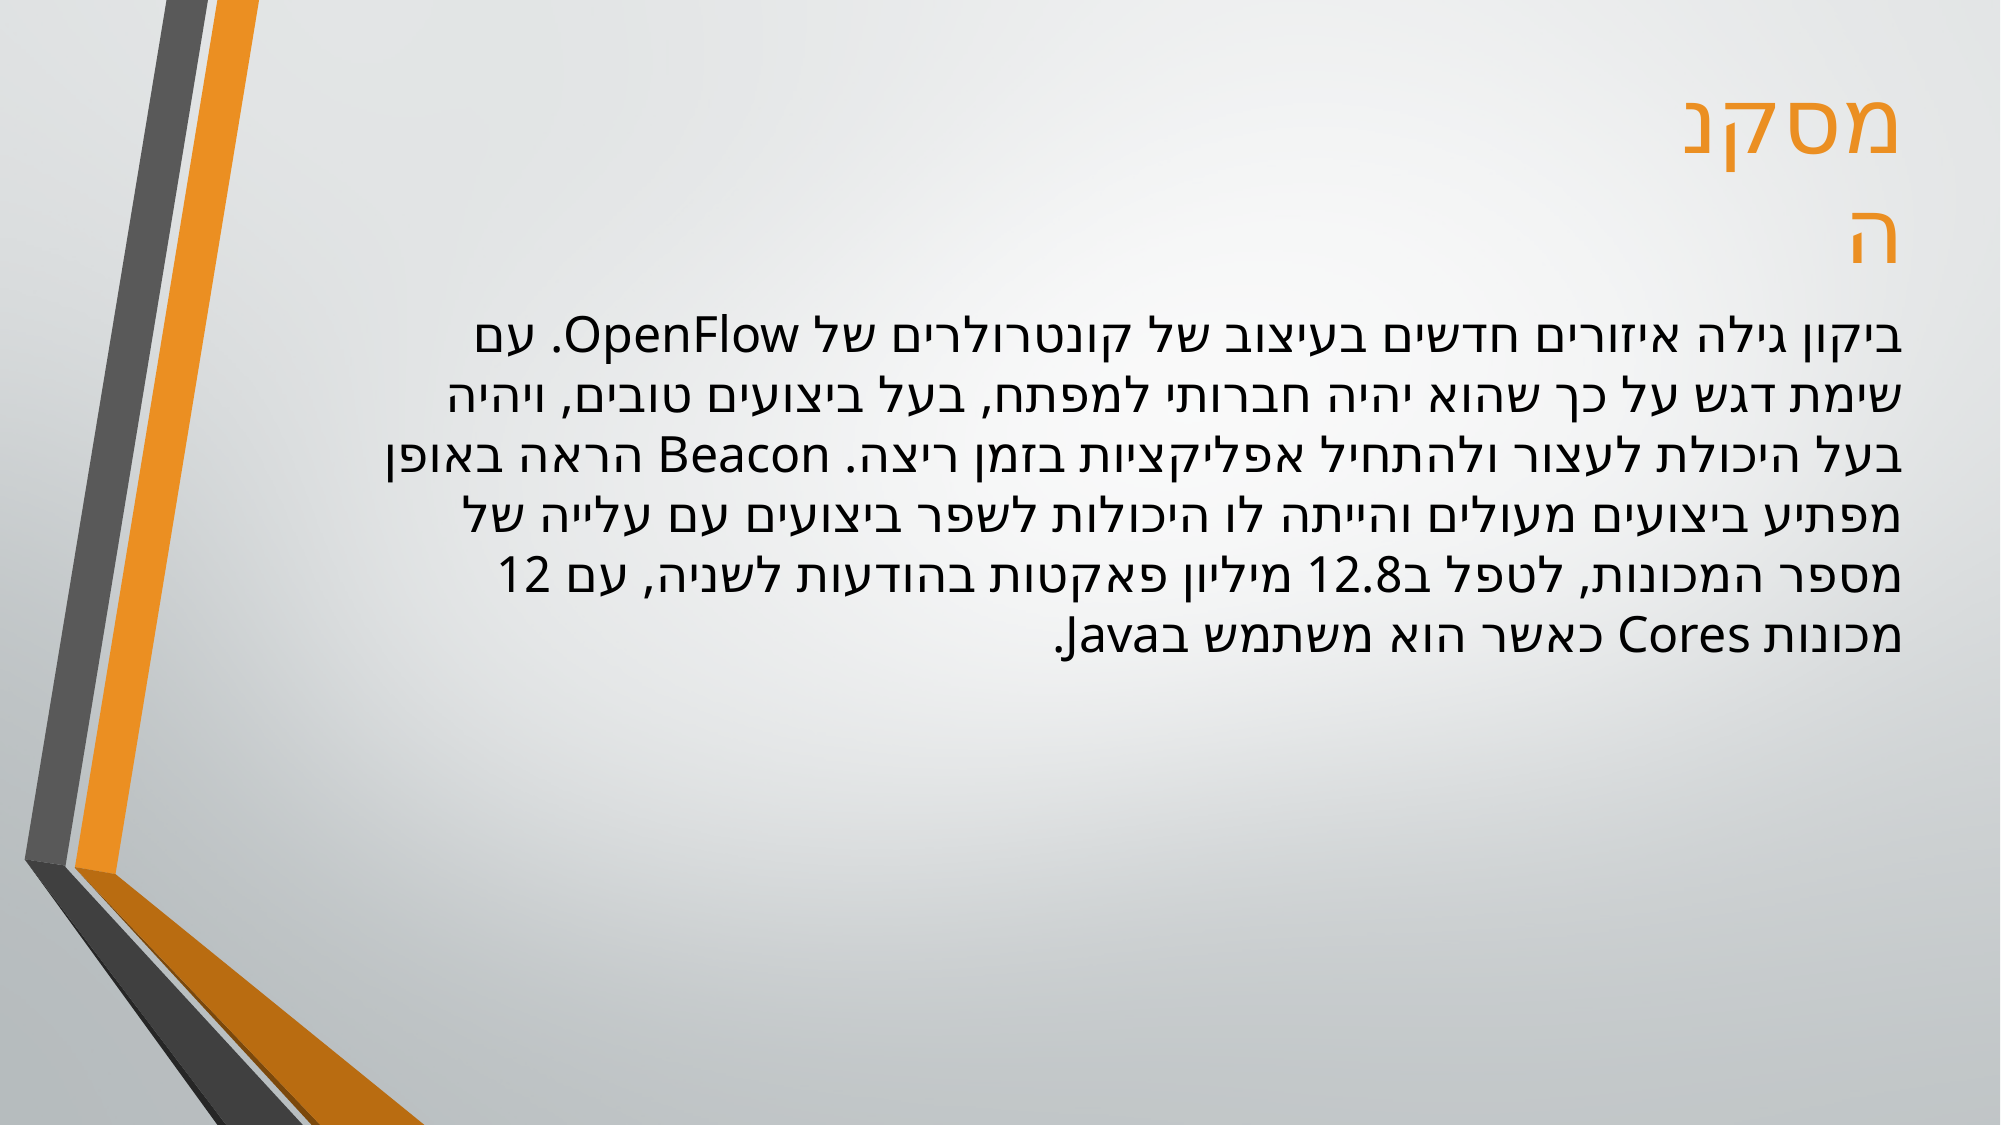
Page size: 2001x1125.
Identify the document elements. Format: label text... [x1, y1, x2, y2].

text_box ביקון גילה איזורים חדשים בעיצוב של קונטרולרים של OpenFlow. עם שימת דגש על כך שהוא יהיה חברותי למפתח, בעל ביצועים טובים, ויהיה בעל היכולת לעצור ולהתחיל אפליקציות בזמן ריצה. Beacon הראה באופן מפתיע ביצועים מעולים והייתה לו היכולות לשפר ביצועים עם עלייה של מספר המכונות, לטפל ב12.8 מיליון פאקטות בהודעות לשניה, עם 12 מכונות Cores כאשר הוא משתמש בJava. [340, 295, 1919, 670]
text_box מסקנה [1616, 54, 1919, 290]
